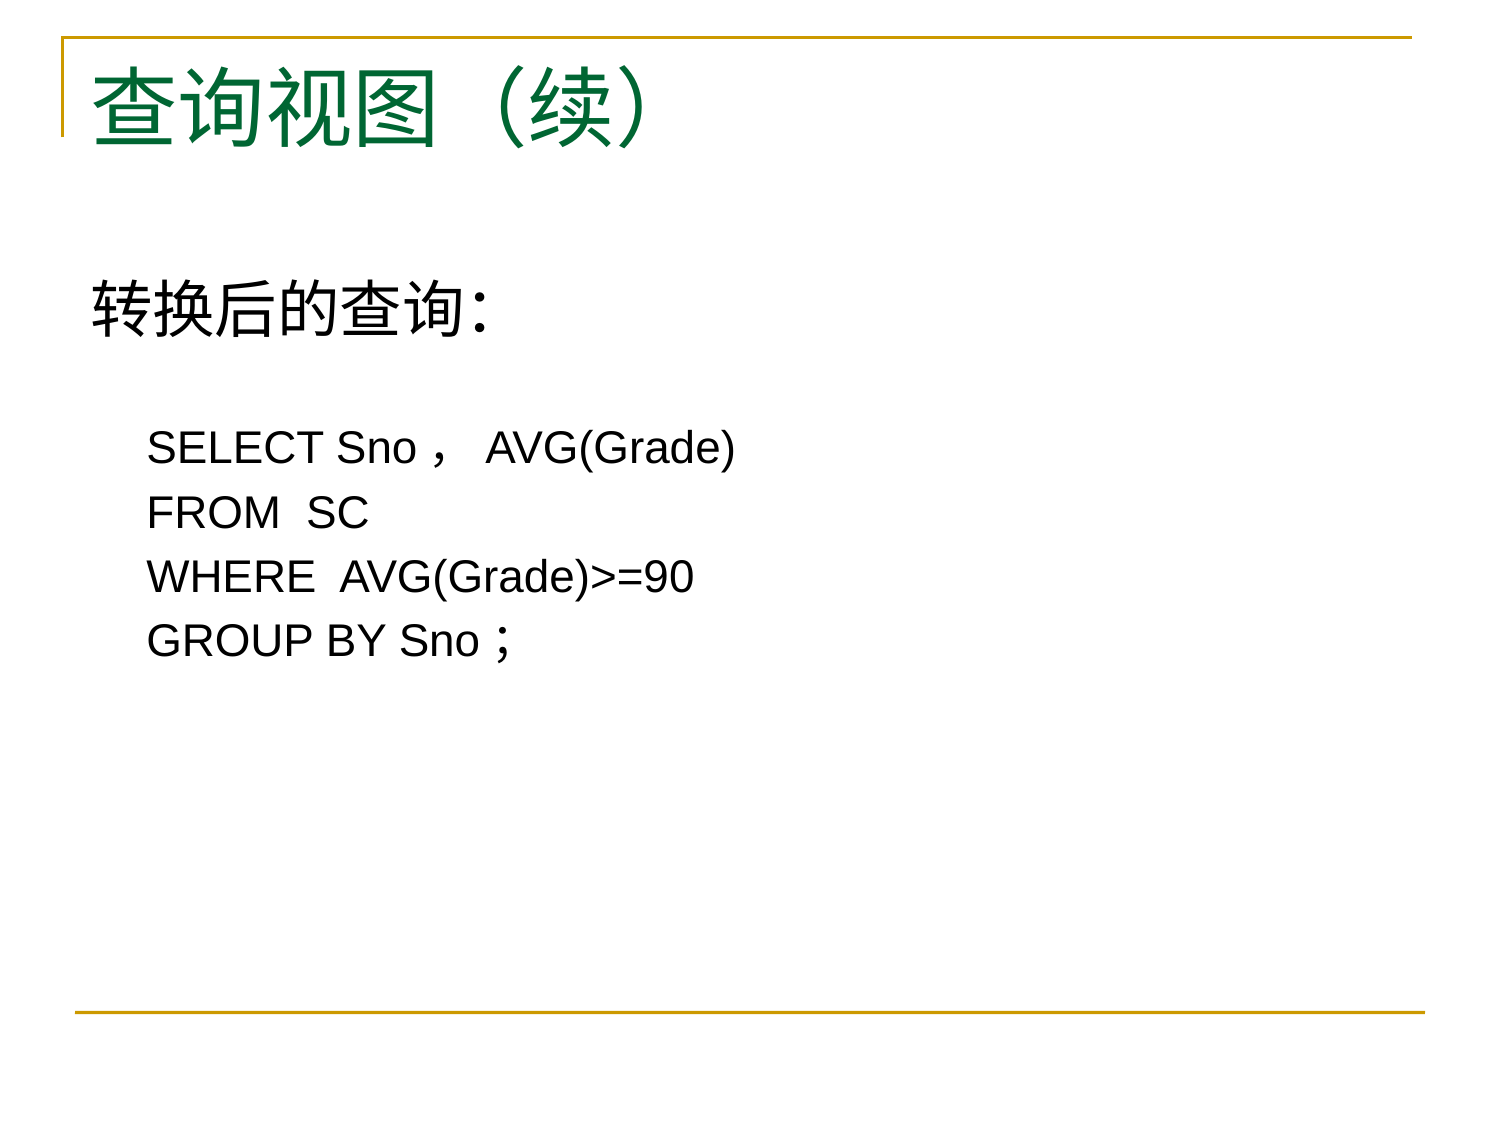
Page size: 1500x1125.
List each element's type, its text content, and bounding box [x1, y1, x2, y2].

list 转换后的查询： SELECT Sno，AVG(Grade) FROM SC WHERE AVG(Grade)>=90 GROUP BY Sno； [75, 262, 1425, 1006]
title 查询视图（续） [75, 45, 1425, 233]
